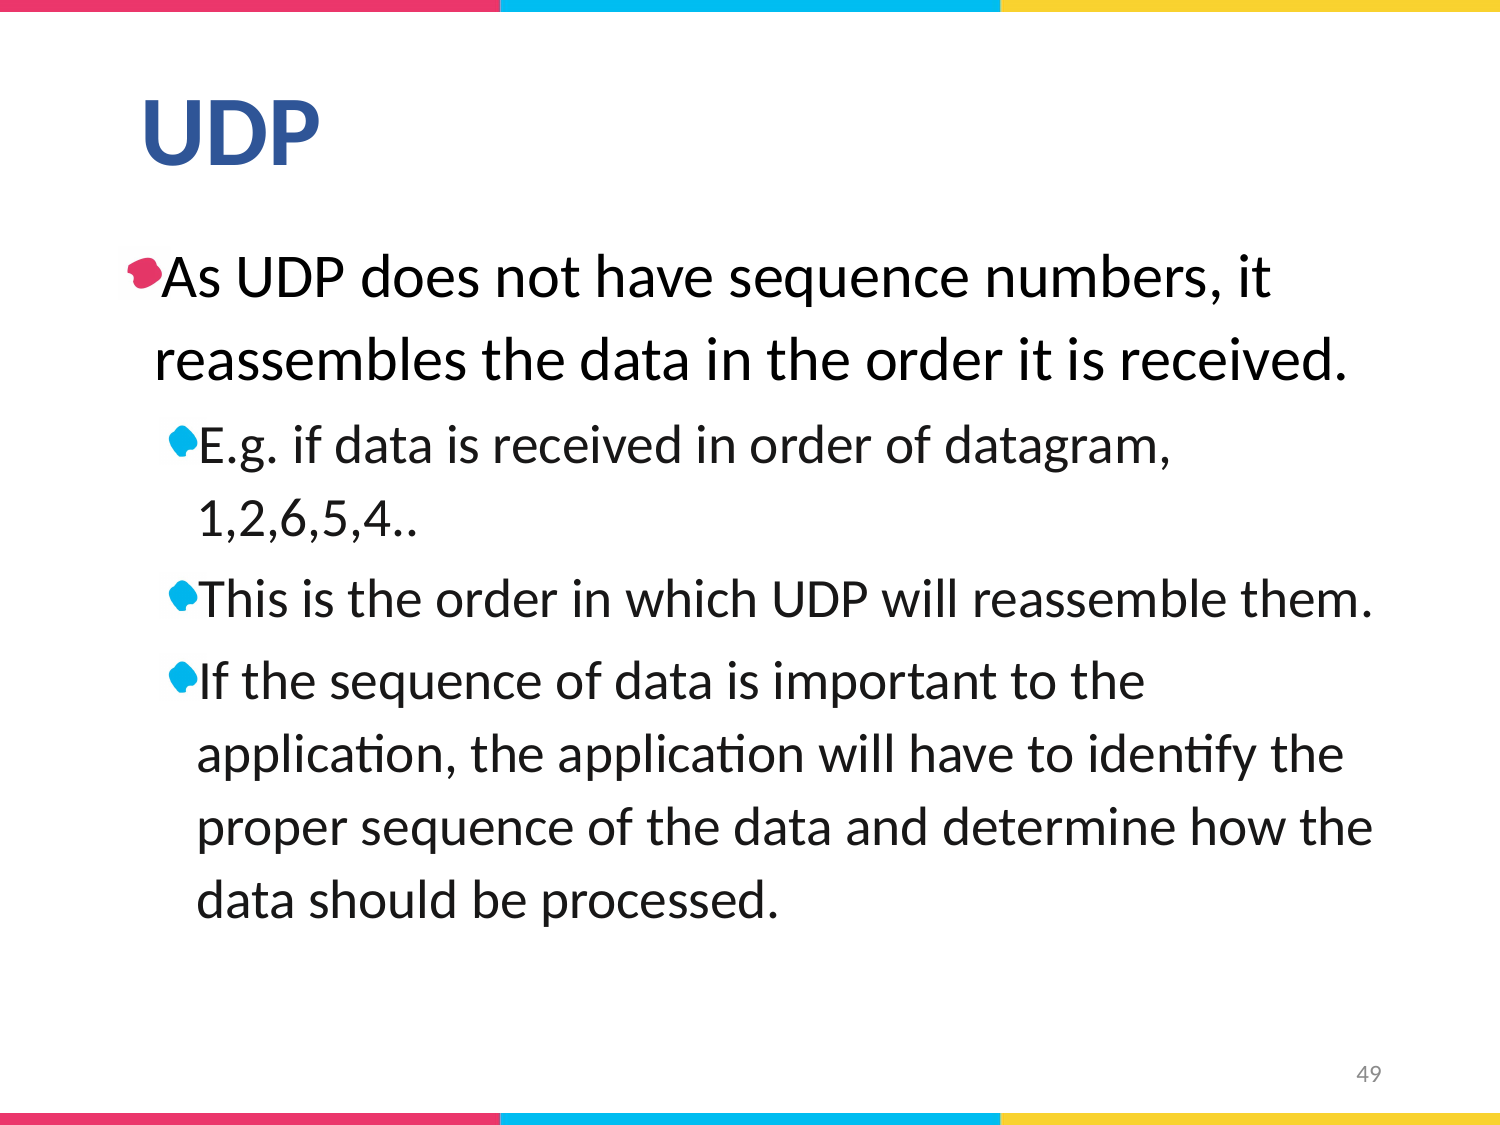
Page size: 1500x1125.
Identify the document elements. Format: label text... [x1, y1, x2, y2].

picture [118, 246, 171, 300]
picture [159, 572, 207, 619]
slide_number 49 [1059, 1042, 1397, 1103]
list As UDP does not have sequence numbers, it reassembles the data in the order it is received. E.g. if data is received in order of datagram, 1,2,6,5,4.. This is the order in which UDP will reassemble them. If the sequence of data is important to the application, the application will have to identify the proper sequence of the data and determine how the data should be processed. [103, 220, 1397, 1024]
picture [1000, 0, 1500, 12]
picture [0, 1113, 501, 1125]
picture [159, 417, 207, 465]
picture [159, 653, 207, 701]
picture [1000, 1113, 1500, 1125]
picture [0, 0, 501, 12]
title UDP [103, 45, 1397, 220]
